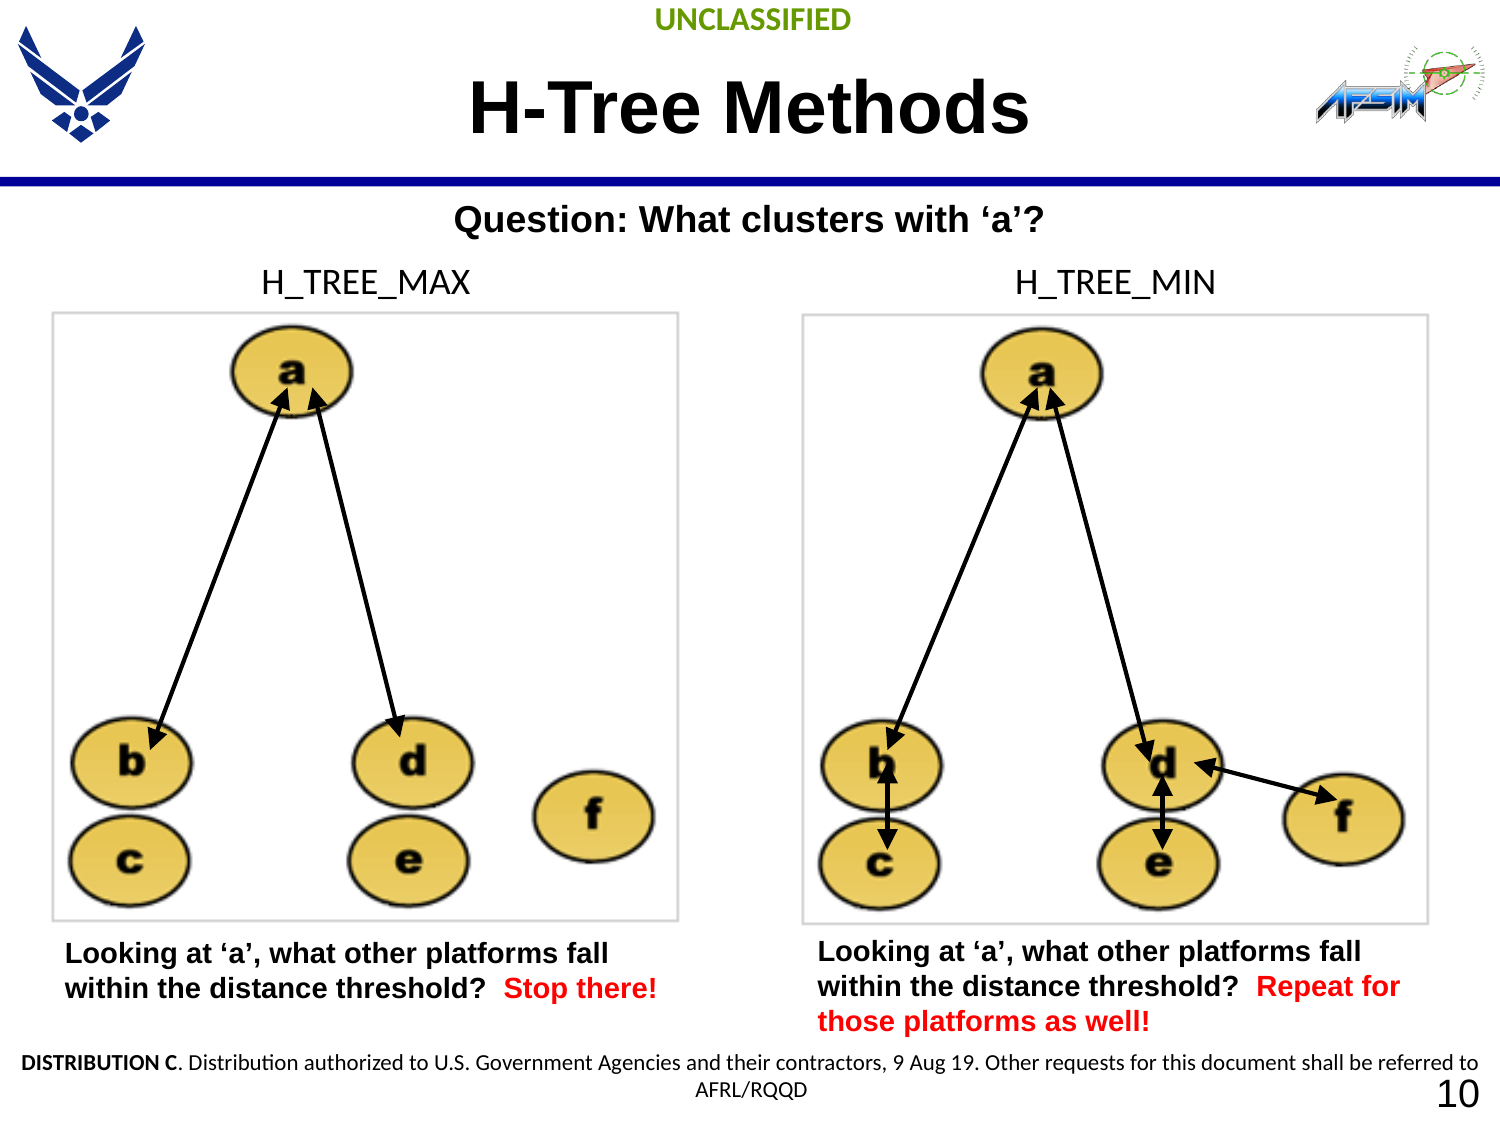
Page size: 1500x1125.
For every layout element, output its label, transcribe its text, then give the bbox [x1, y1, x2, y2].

text_box Looking at ‘a’, what other platforms fall within the distance threshold? Repeat for those platforms as well! [802, 933, 1435, 1045]
title H-Tree Methods [75, 51, 1425, 139]
text_box Question: What clusters with ‘a’? [438, 187, 1062, 248]
picture [49, 309, 683, 926]
text_box Looking at ‘a’, what other platforms fall within the distance threshold? Stop there! [49, 933, 682, 1012]
picture [1289, 9, 1500, 167]
text_box H_TREE_MAX [211, 249, 521, 308]
picture [799, 312, 1433, 928]
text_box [1049, 387, 1151, 763]
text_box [887, 387, 1038, 751]
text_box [312, 387, 401, 738]
text_box H_TREE_MIN [959, 249, 1273, 310]
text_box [149, 387, 288, 751]
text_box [1193, 762, 1338, 801]
